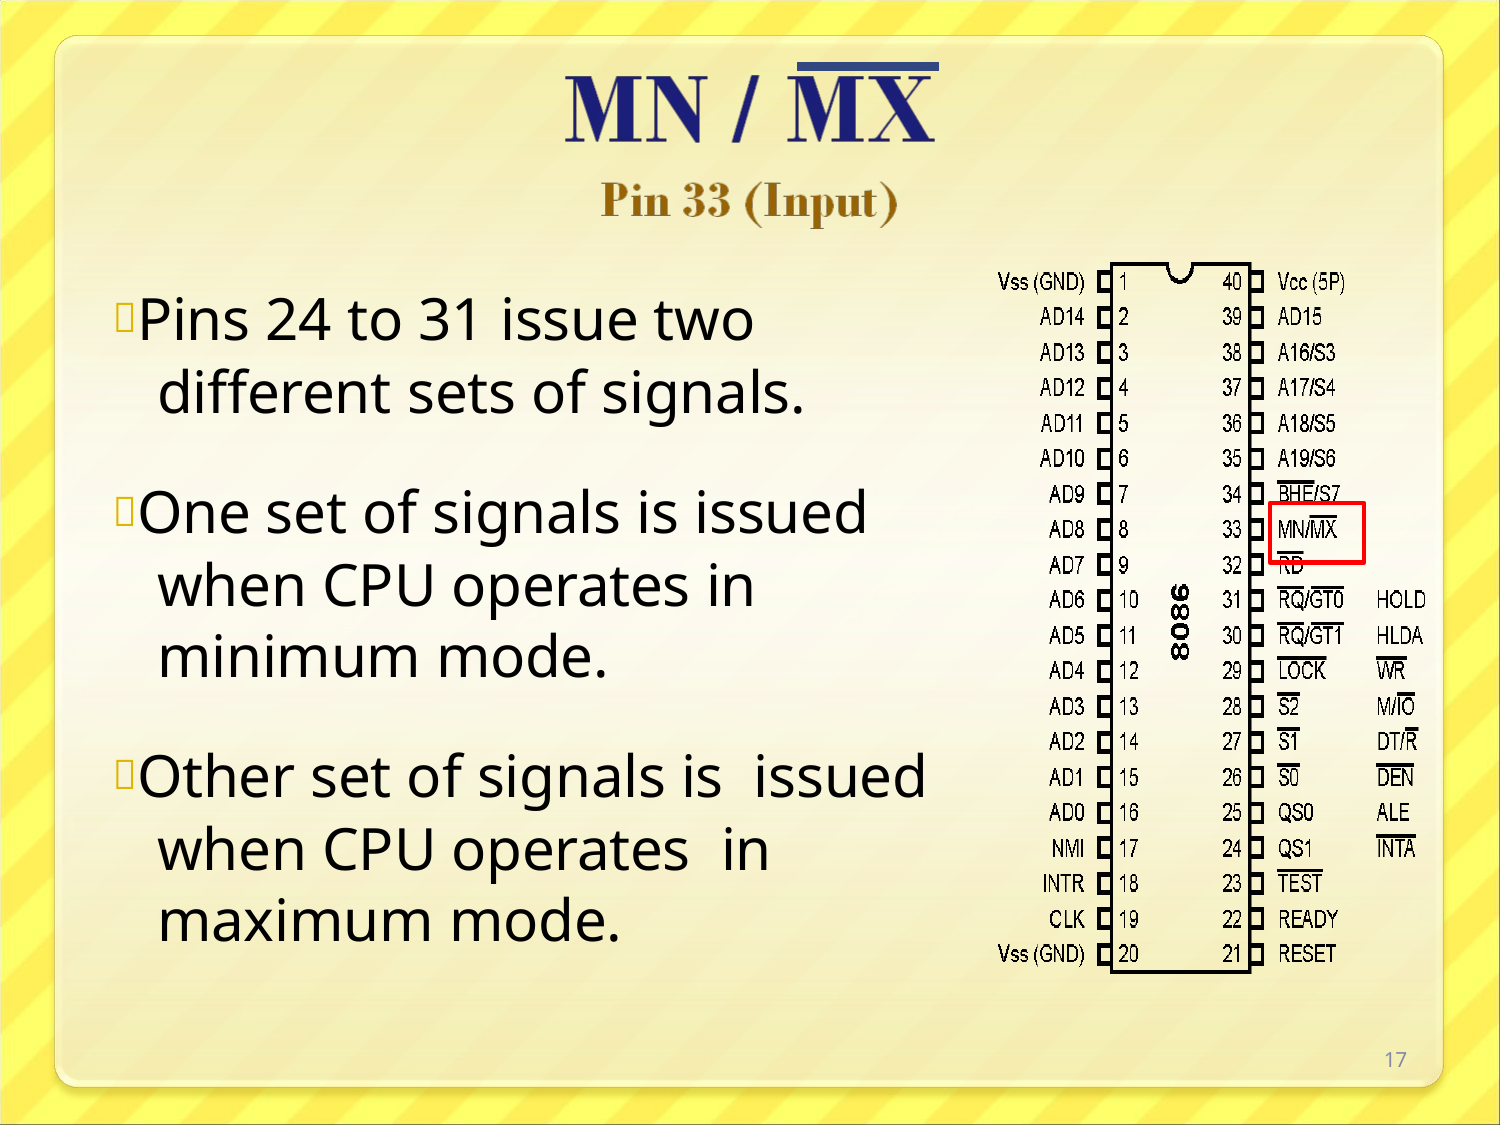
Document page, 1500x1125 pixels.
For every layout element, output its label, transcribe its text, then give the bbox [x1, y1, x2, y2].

text_box Pins 24 to 31 issue two different sets of signals. One set of signals is issued when CPU operates in minimum mode. Other set of signals is issued when CPU operates in maximum mode. [106, 268, 959, 954]
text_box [985, 255, 1436, 977]
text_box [73, 18, 1427, 240]
slide_number 17 [1377, 1044, 1417, 1125]
picture [0, 0, 1500, 1125]
